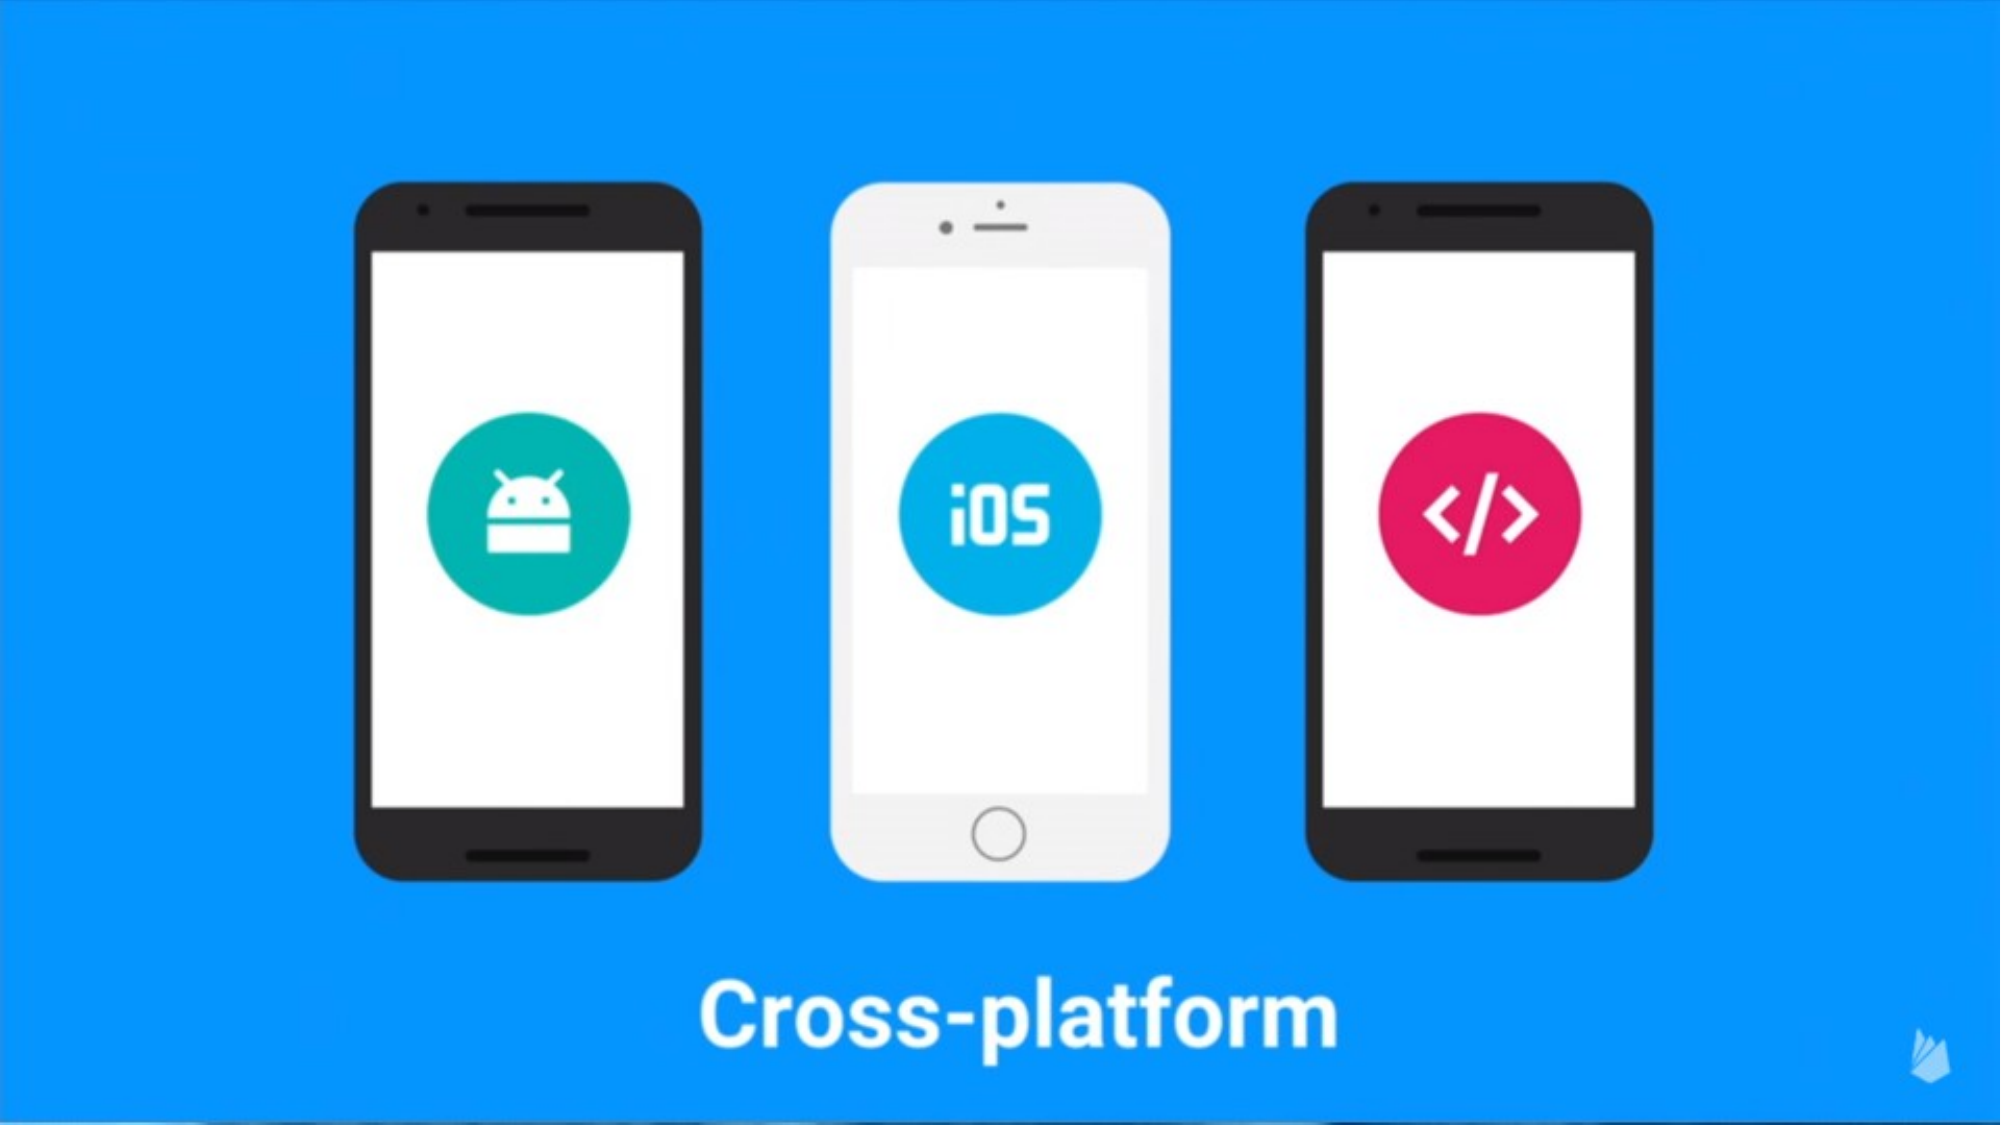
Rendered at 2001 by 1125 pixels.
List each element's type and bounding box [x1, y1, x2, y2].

text_box [0, 0, 2000, 1125]
